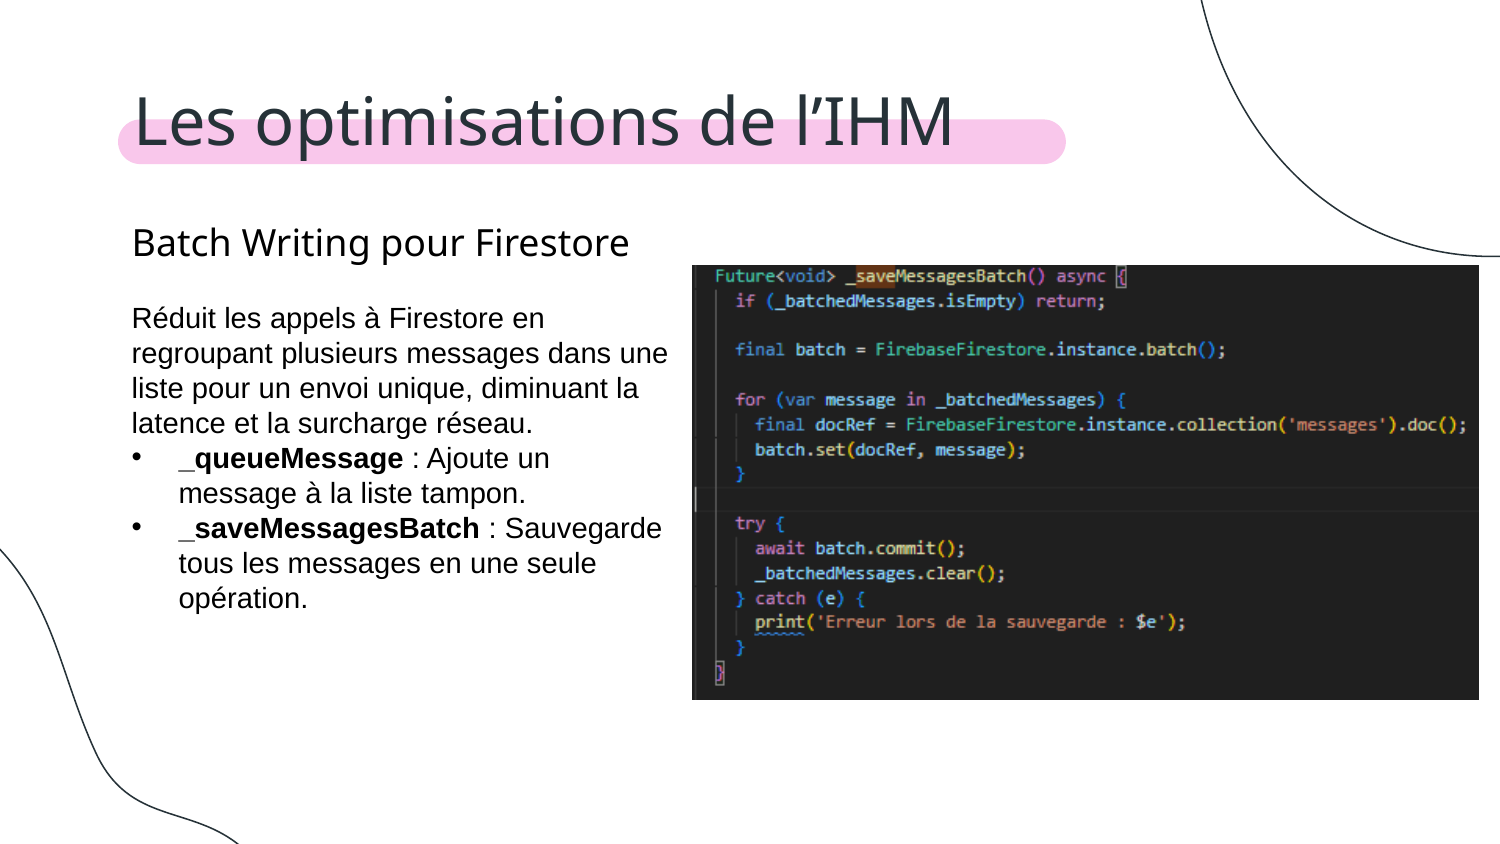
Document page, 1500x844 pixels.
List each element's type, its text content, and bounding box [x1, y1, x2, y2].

title Les optimisations de l’IHM [118, 63, 1382, 165]
text_box Batch Writing pour Firestore Réduit les appels à Firestore en regroupant plusieurs messages dans une liste pour un envoi unique, diminuant la latence et la surcharge réseau. _queueMessage : Ajoute un message à la liste tampon. _saveMessagesBatch : Sauvegarde tous les messages en une seule opération. [41, 204, 693, 700]
picture [691, 264, 1479, 700]
